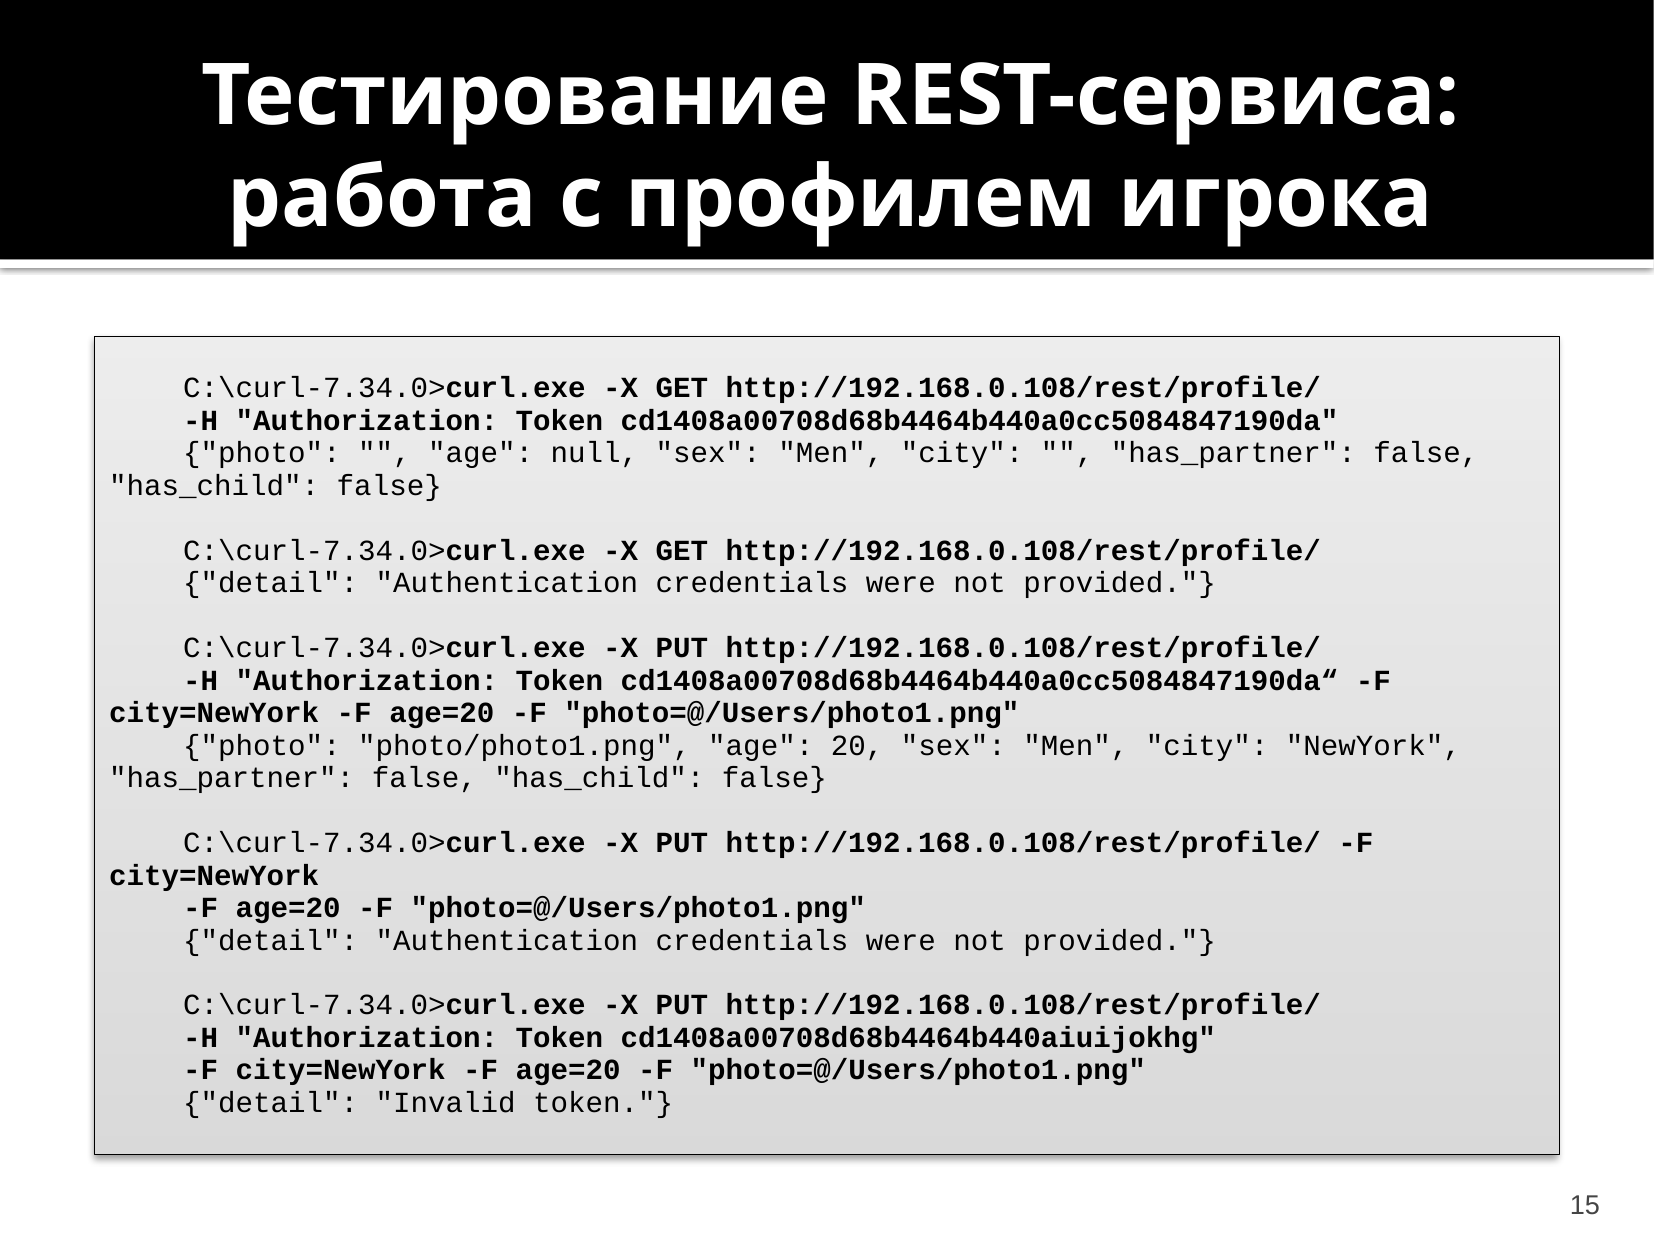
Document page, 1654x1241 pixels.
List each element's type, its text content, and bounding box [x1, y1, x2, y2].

slide_number 15 [1483, 1171, 1617, 1221]
title Тестирование REST-сервиса: работа с профилем игрока [82, 28, 1571, 255]
text_box C:\curl-7.34.0>curl.exe -X GET http://192.168.0.108/rest/profile/ -H "Authorization: Token cd1408a00708d68b4464b440a0cc5084847190da" {"photo": "", "age": null, "sex": "Men", "city": "", "has_partner": false, "has_child": false} C:\curl-7.34.0>curl.exe -X GET http://192.168.0.108/rest/profile/ {"detail": "Authentication credentials were not provided."} C:\curl-7.34.0>curl.exe -X PUT http://192.168.0.108/rest/profile/ -H "Authorization: Token cd1408a00708d68b4464b440a0cc5084847190da“ -F city=NewYork -F age=20 -F "photo=@/Users/photo1.png" {"photo": "photo/photo1.png", "age": 20, "sex": "Men", "city": "NewYork", "has_partner": false, "has_child": false} C:\curl-7.34.0>curl.exe -X PUT http://192.168.0.108/rest/profile/ -F city=NewYork -F age=20 -F "photo=@/Users/photo1.png" {"detail": "Authentication credentials were not provided."} C:\curl-7.34.0>curl.exe -X PUT http://192.168.0.108/rest/profile/ -H "Authorization: Token cd1408a00708d68b4464b440aiuijokhg" -F city=NewYork -F age=20 -F "photo=@/Users/photo1.png" {"detail": "Invalid token."} [94, 336, 1560, 1155]
